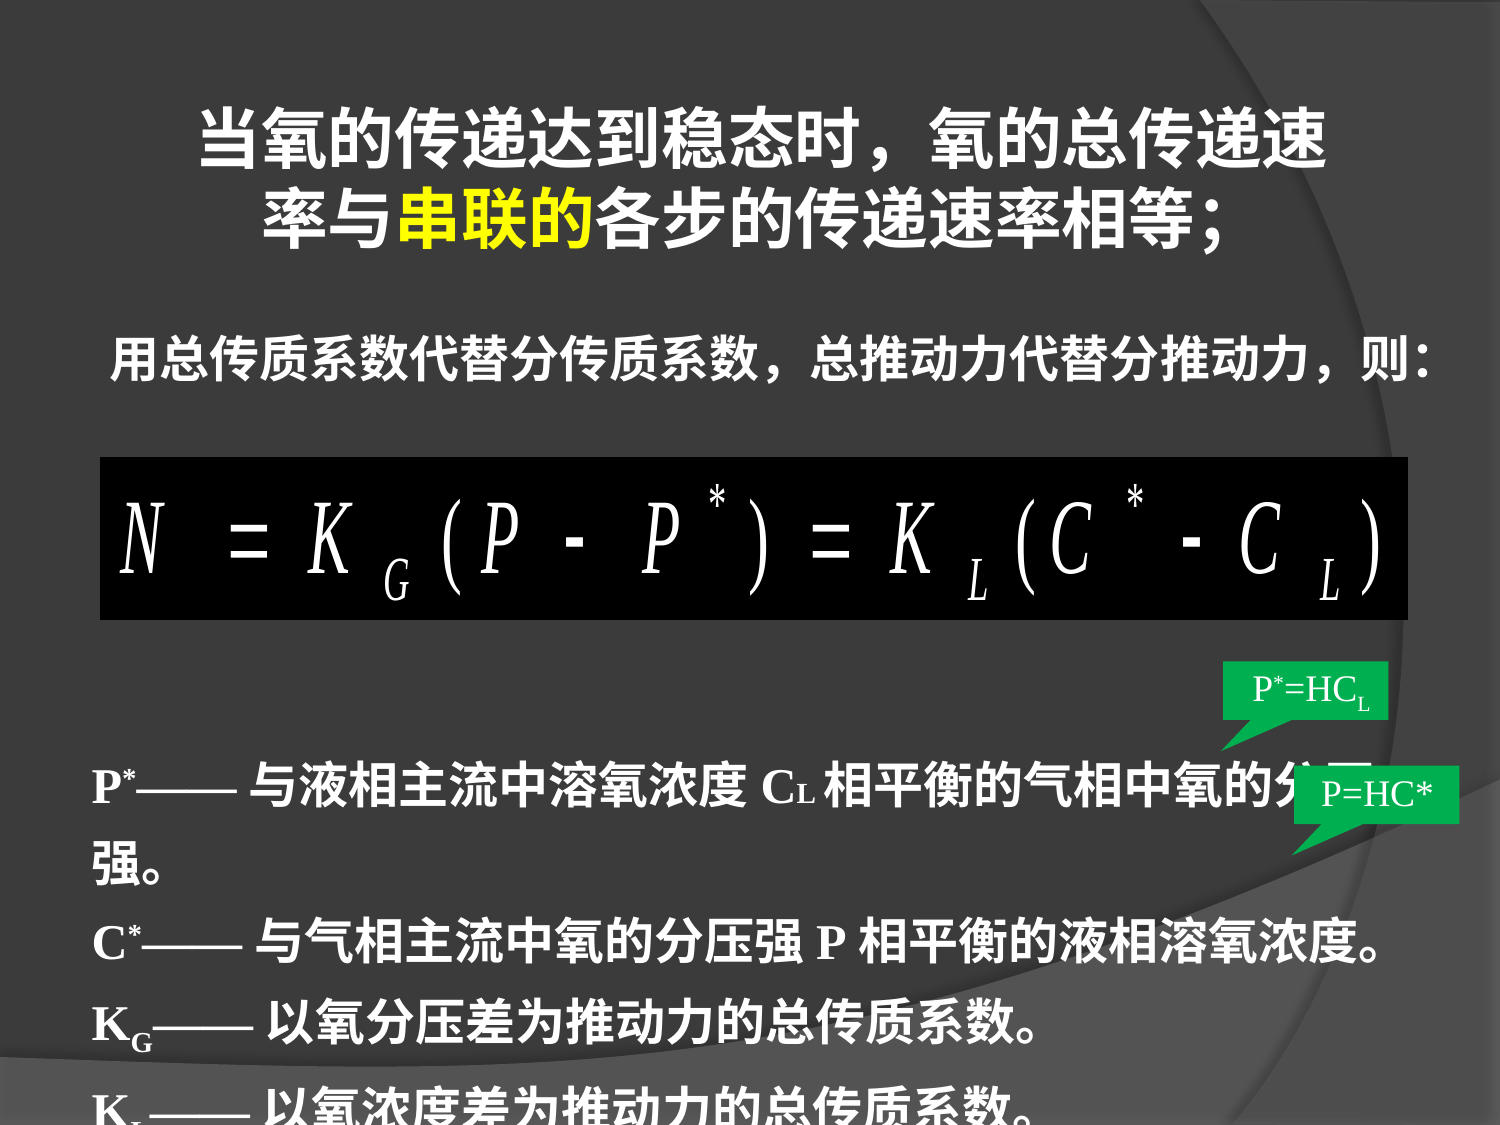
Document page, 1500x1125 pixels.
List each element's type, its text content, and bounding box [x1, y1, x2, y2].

text_box P*——与液相主流中溶氧浓度CL相平衡的气相中氧的分压强。 C*——与气相主流中氧的分压强P相平衡的液相溶氧浓度。 KG——以氧分压差为推动力的总传质系数。 KL——以氧浓度差为推动力的总传质系数。 [76, 728, 1413, 1125]
text_box 当氧的传递达到稳态时，氧的总传递速率与串联的各步的传递速率相等； [158, 89, 1365, 264]
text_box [1222, 656, 1389, 721]
text_box 用总传质系数代替分传质系数，总推动力代替分推动力，则： [75, 320, 1494, 396]
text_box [99, 456, 1409, 621]
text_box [1293, 761, 1460, 825]
